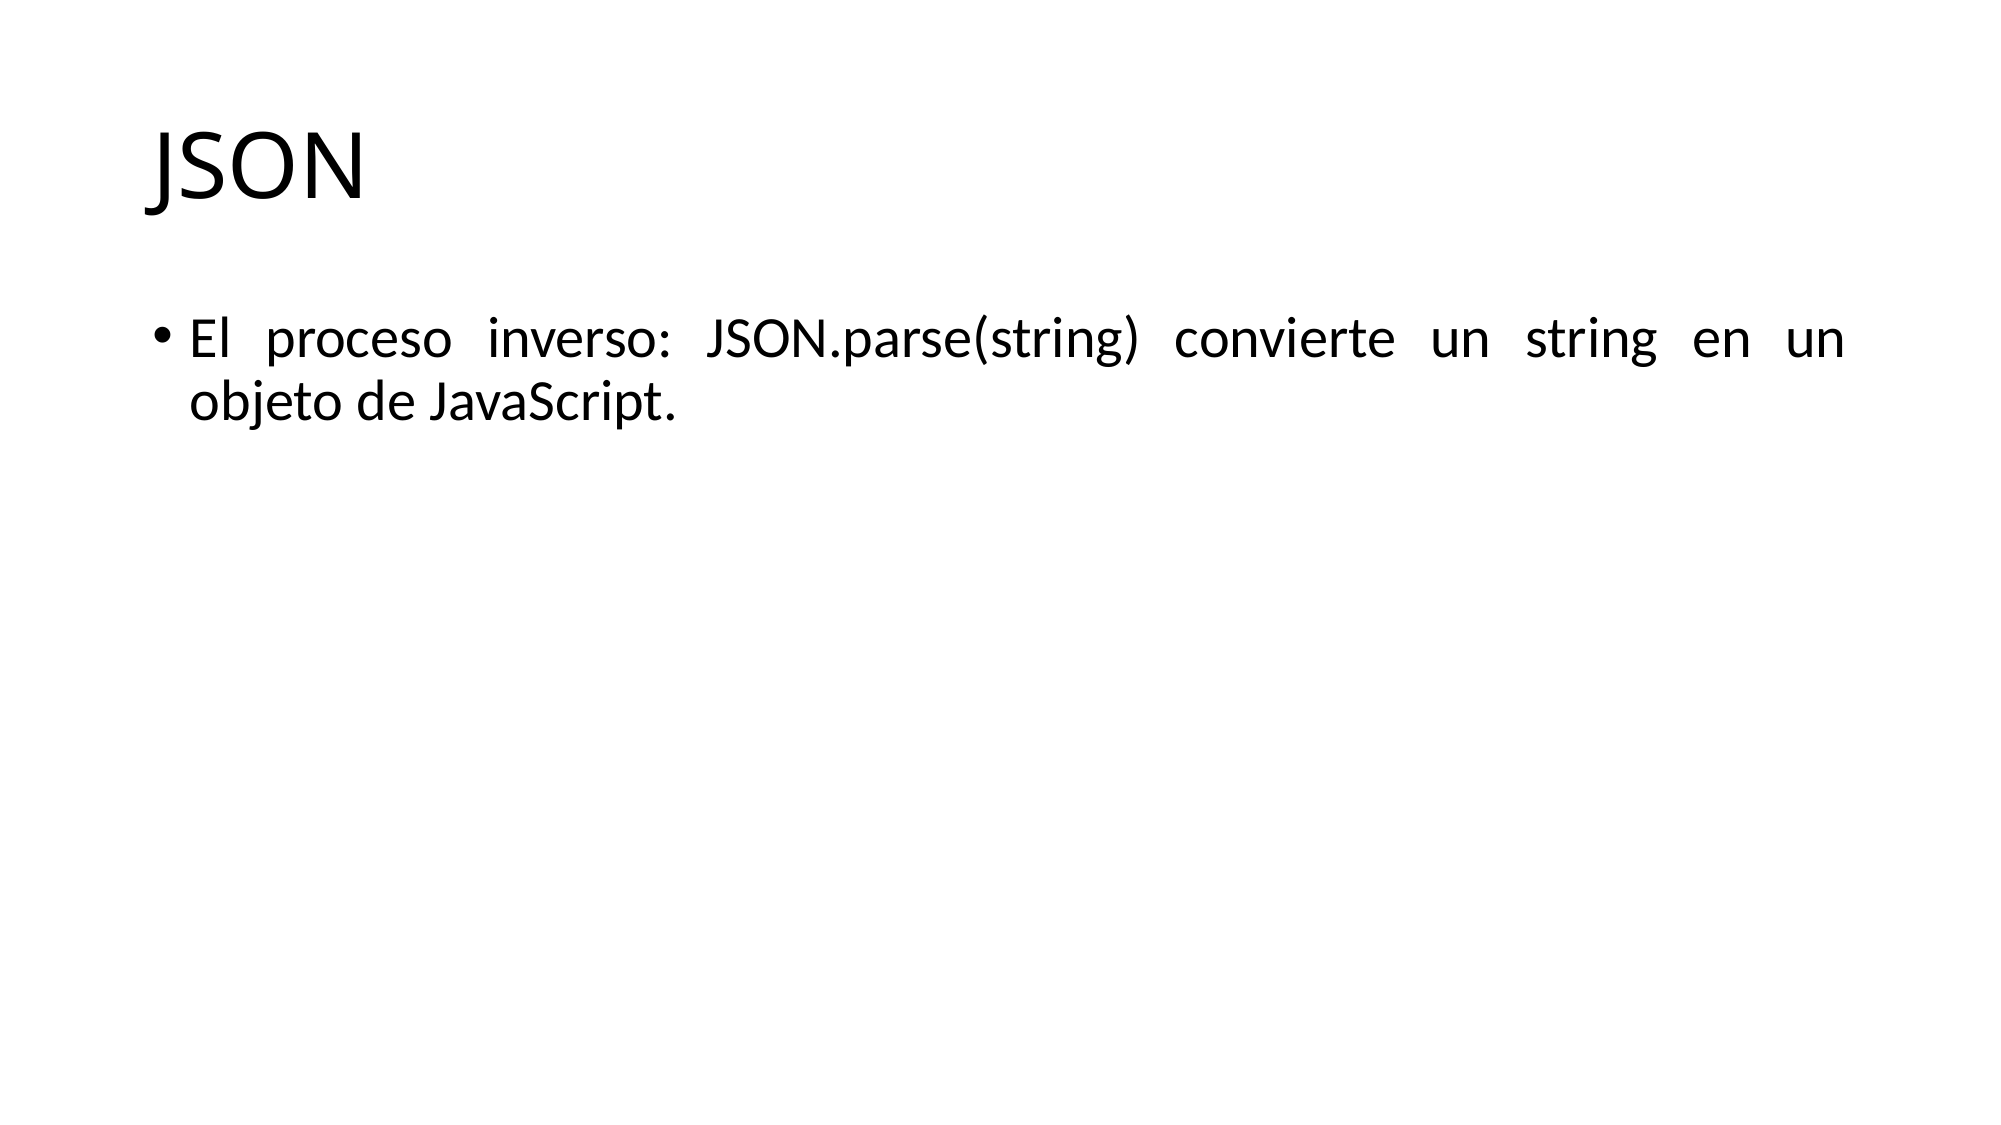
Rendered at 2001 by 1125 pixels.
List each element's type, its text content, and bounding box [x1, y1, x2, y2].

list El proceso inverso: JSON.parse(string) convierte un string en un objeto de JavaScript. [137, 299, 1863, 1014]
title JSON [137, 59, 1863, 278]
